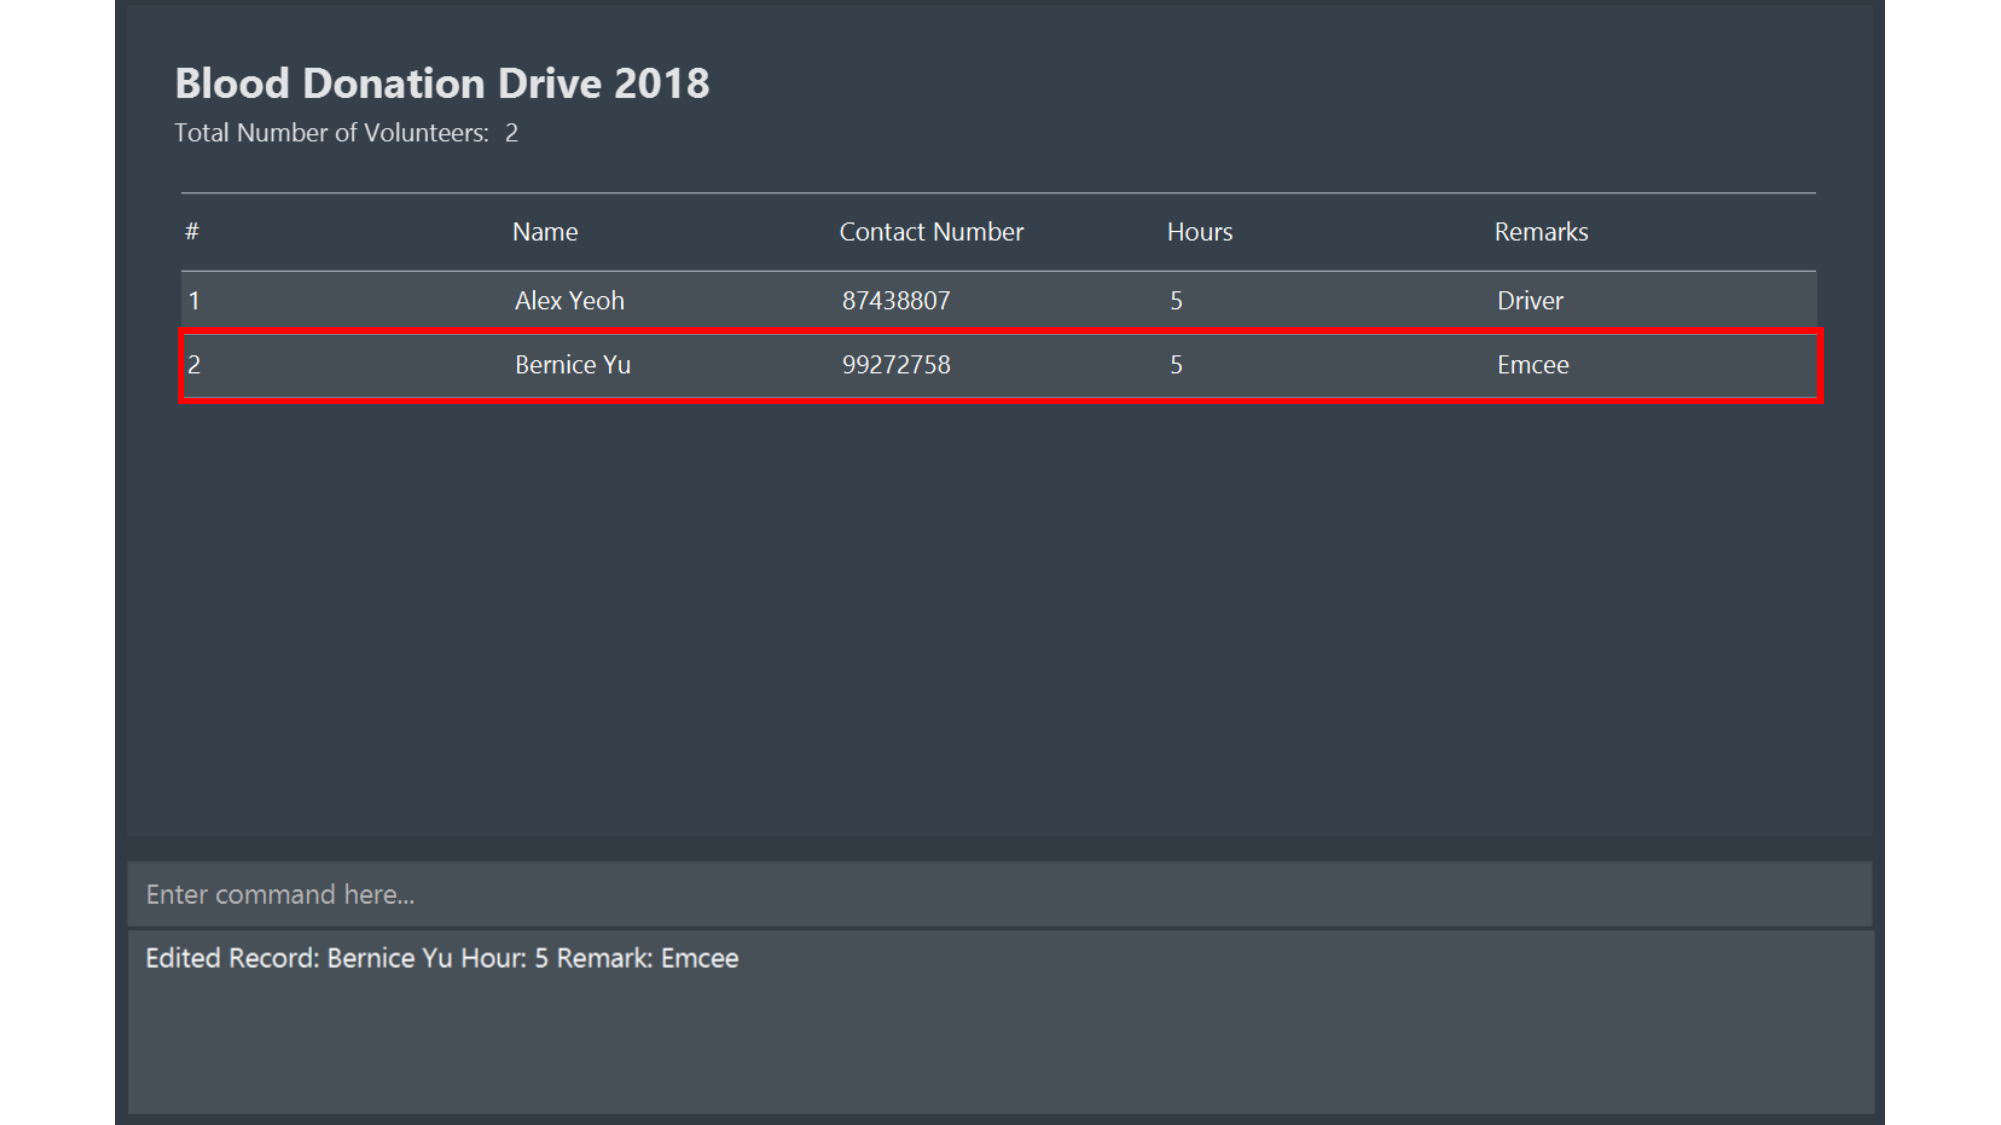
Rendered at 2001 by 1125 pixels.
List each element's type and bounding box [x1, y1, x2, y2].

picture [115, 0, 1885, 1125]
